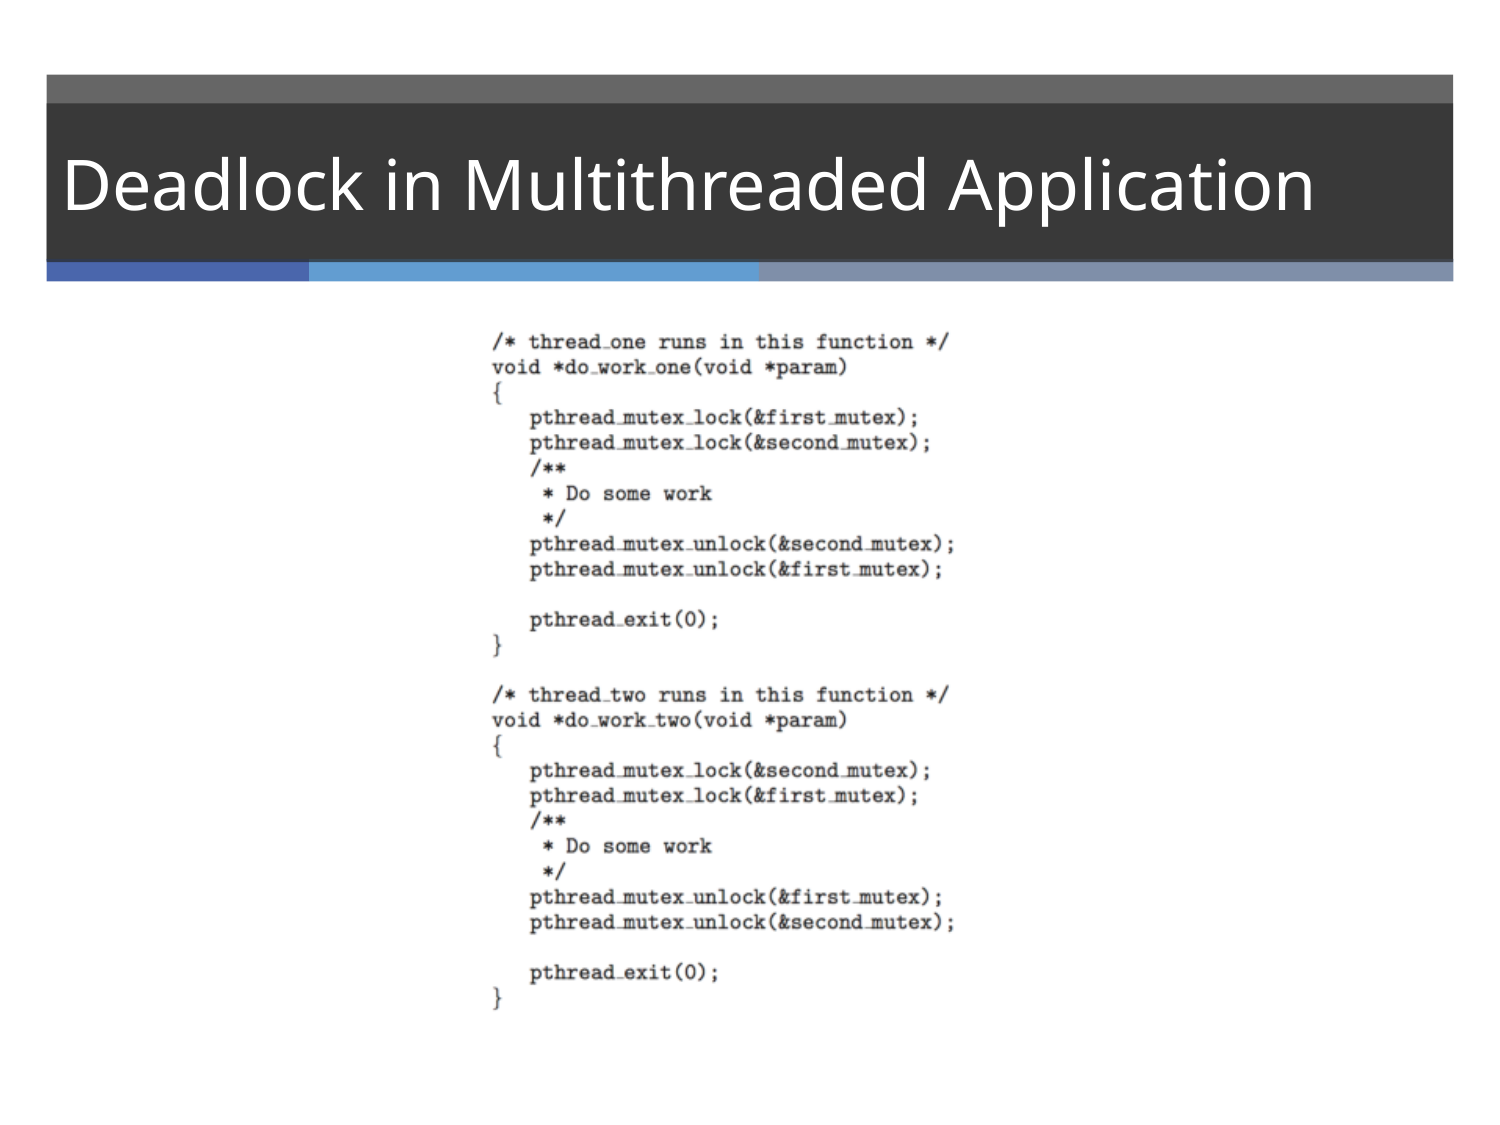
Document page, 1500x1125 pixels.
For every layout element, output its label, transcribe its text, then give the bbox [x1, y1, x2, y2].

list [461, 310, 1022, 1018]
title Deadlock in Multithreaded Application [46, 103, 1454, 263]
